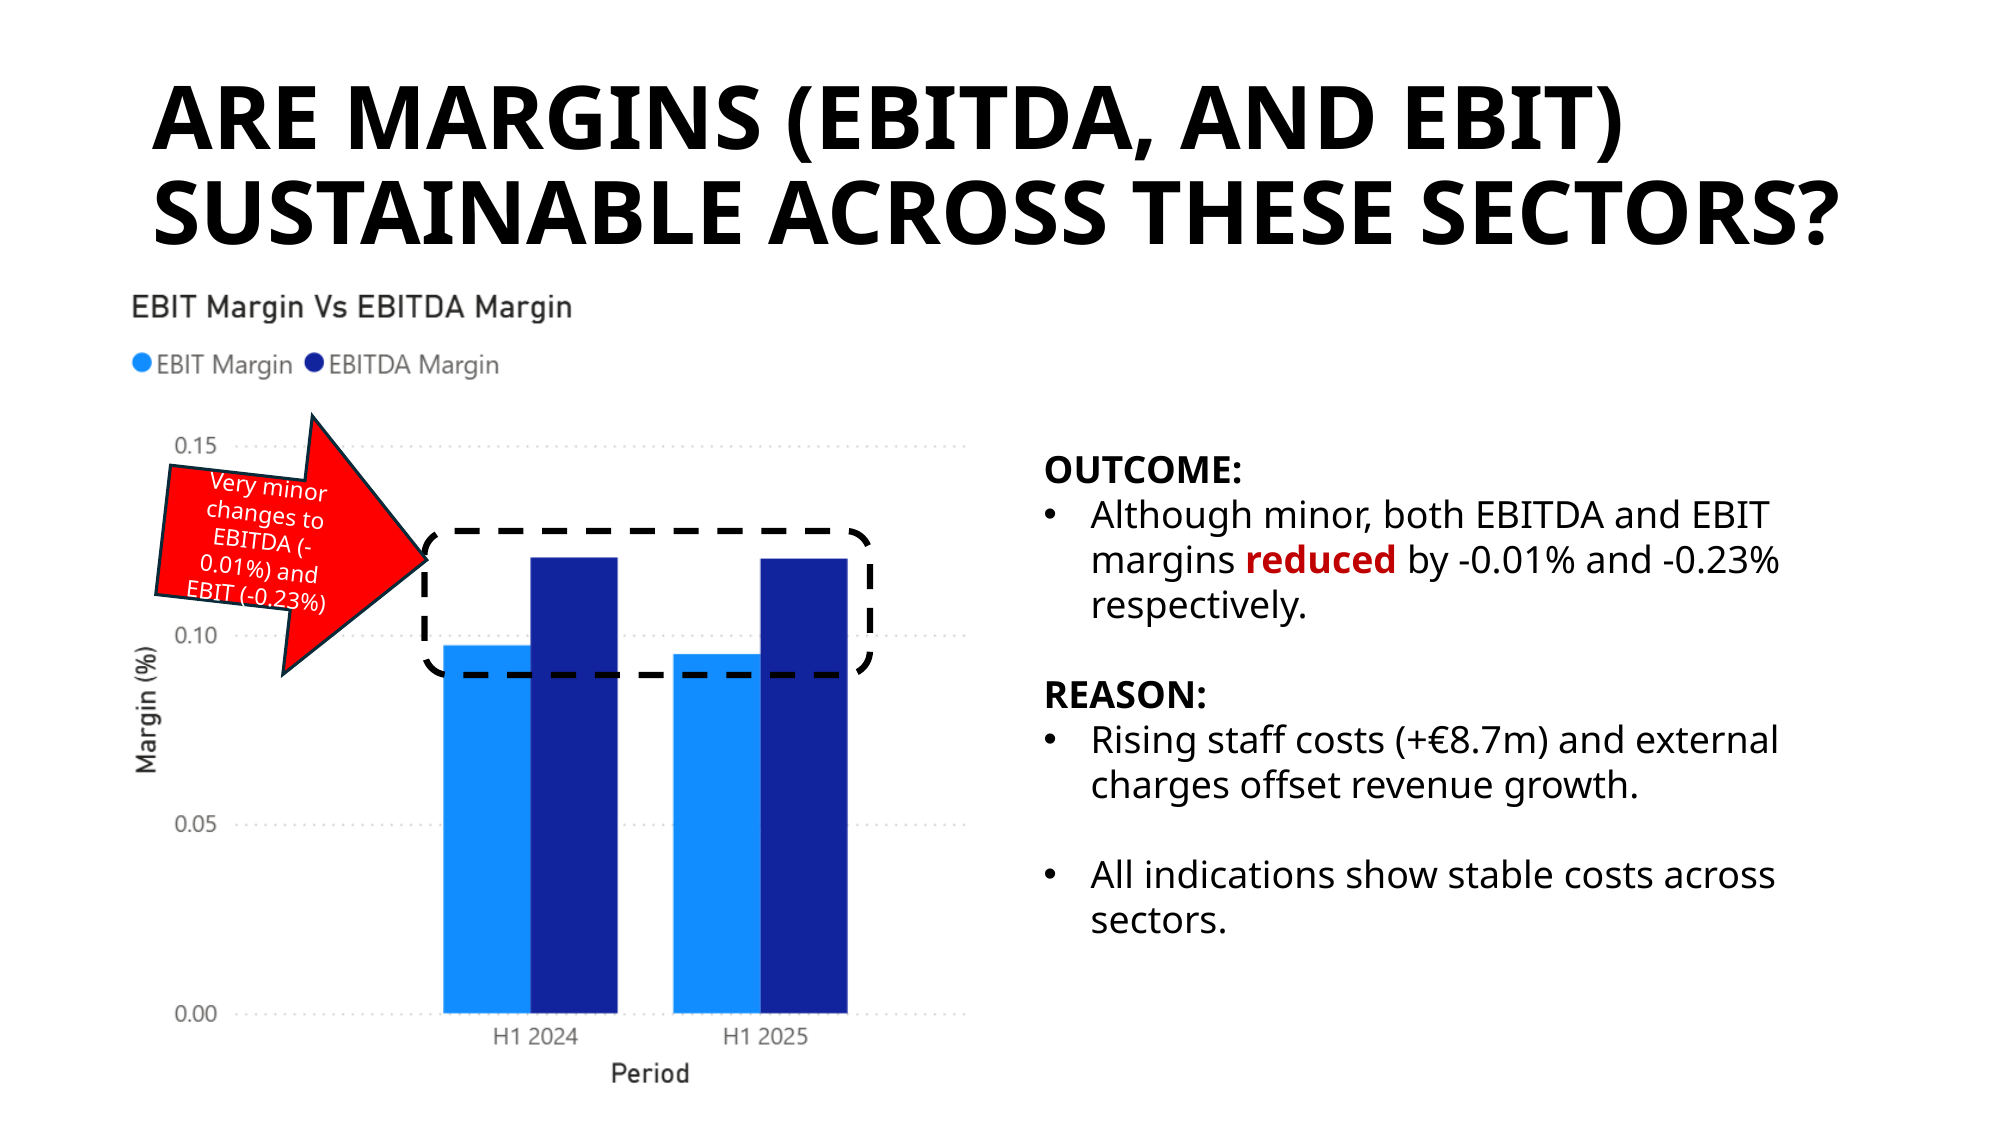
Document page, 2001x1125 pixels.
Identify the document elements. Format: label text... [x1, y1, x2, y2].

text_box Outcome: Although minor, both EBITDA and EBIT margins reduced by -0.01% and -0.23% respectively. Reason: Rising staff costs (+€8.7m) and external charges offset revenue growth. All indications show stable costs across sectors. [1028, 438, 1938, 949]
picture [120, 276, 972, 1116]
title Are margins (EBITDA, and EBIT) sustainable across these sectors? [137, 59, 1863, 278]
